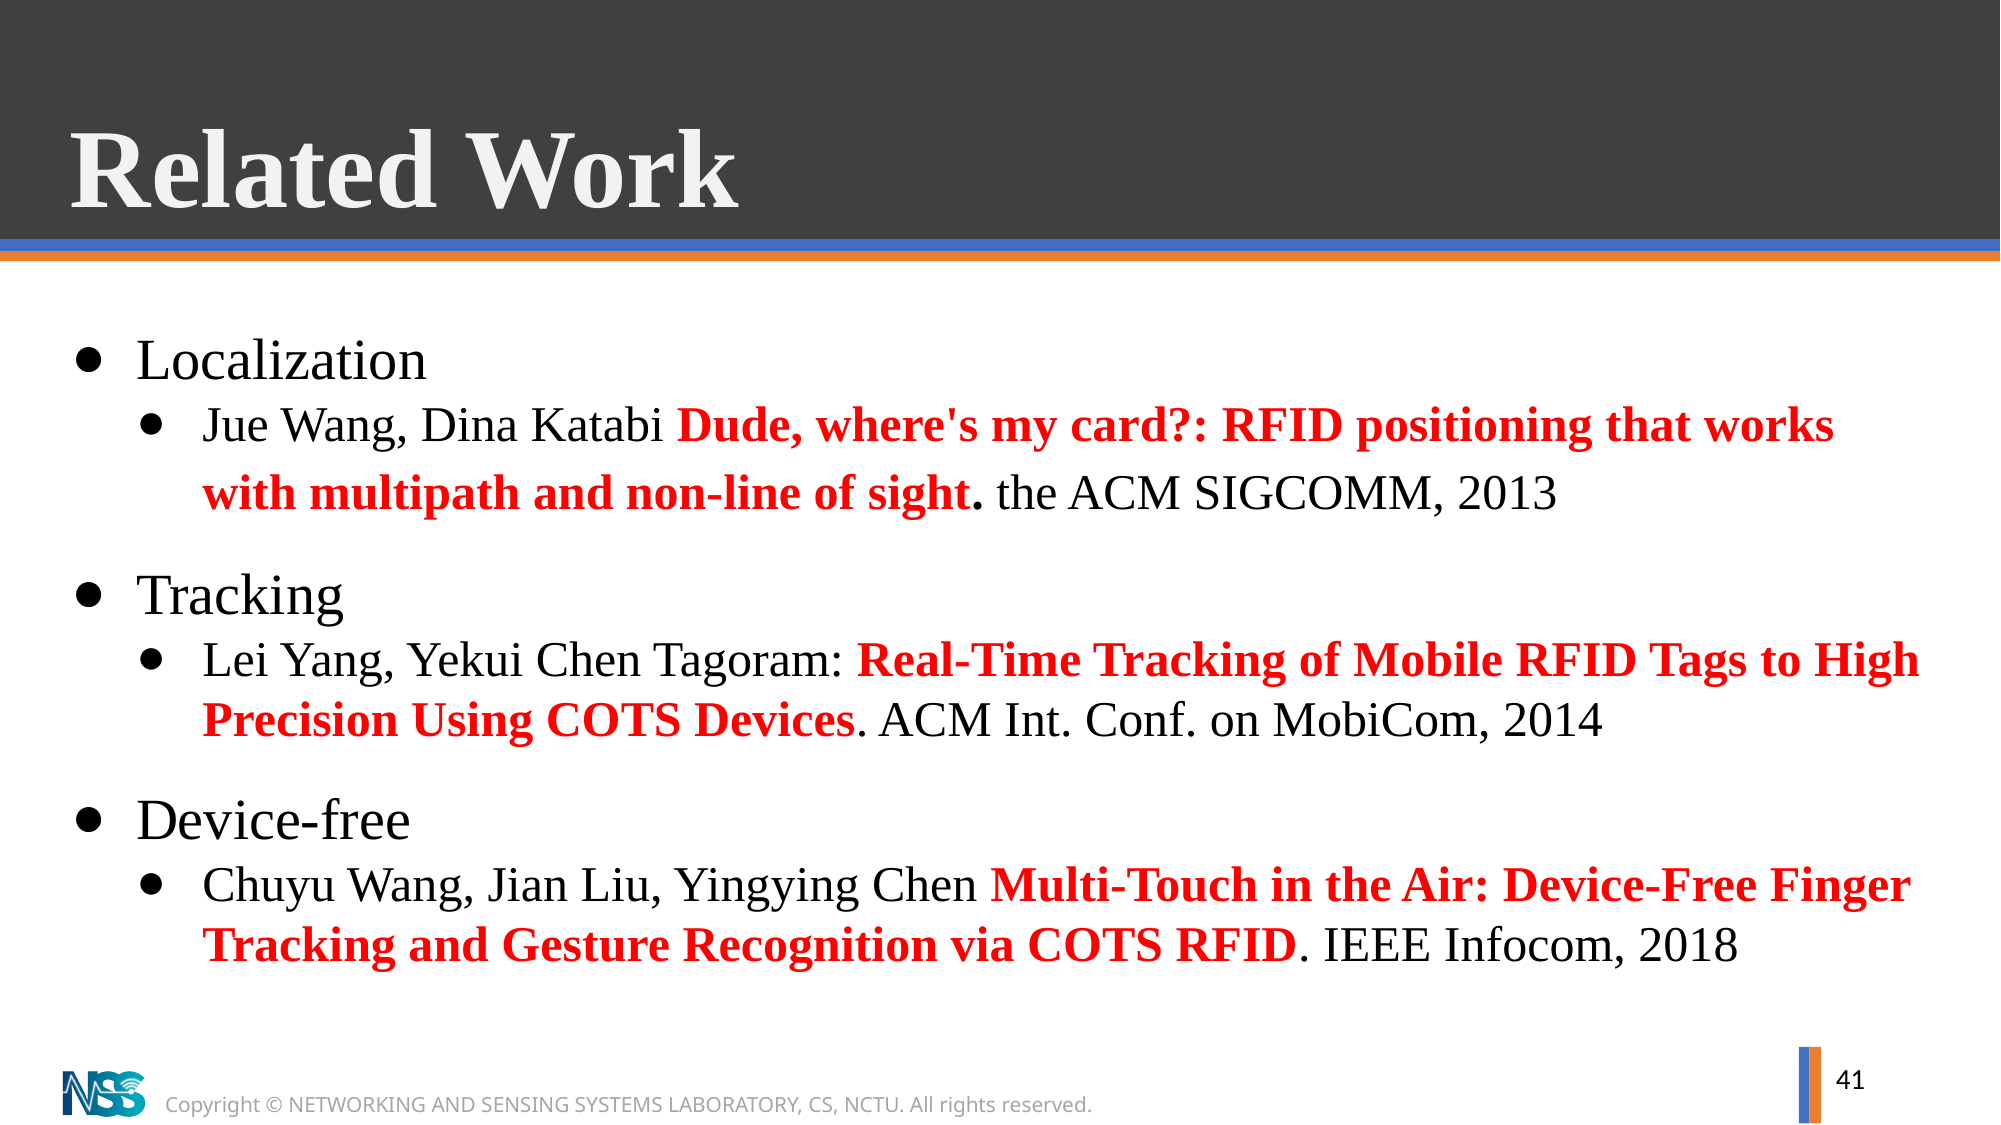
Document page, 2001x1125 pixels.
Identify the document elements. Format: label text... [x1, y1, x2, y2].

title Related Work [55, 56, 1945, 240]
slide_number 41 [1821, 1046, 1945, 1107]
list Localization Jue Wang, Dina Katabi Dude, where's my card?: RFID positioning that works with multipath and non-line of sight. the ACM SIGCOMM, 2013 Tracking Lei Yang, Yekui Chen Tagoram: Real-Time Tracking of Mobile RFID Tags to High Precision Using COTS Devices. ACM Int. Conf. on MobiCom, 2014 Device-free Chuyu Wang, Jian Liu, Yingying Chen Multi-Touch in the Air: Device-Free Finger Tracking and Gesture Recognition via COTS RFID. IEEE Infocom, 2018 [55, 278, 1945, 1036]
picture [55, 1067, 151, 1125]
